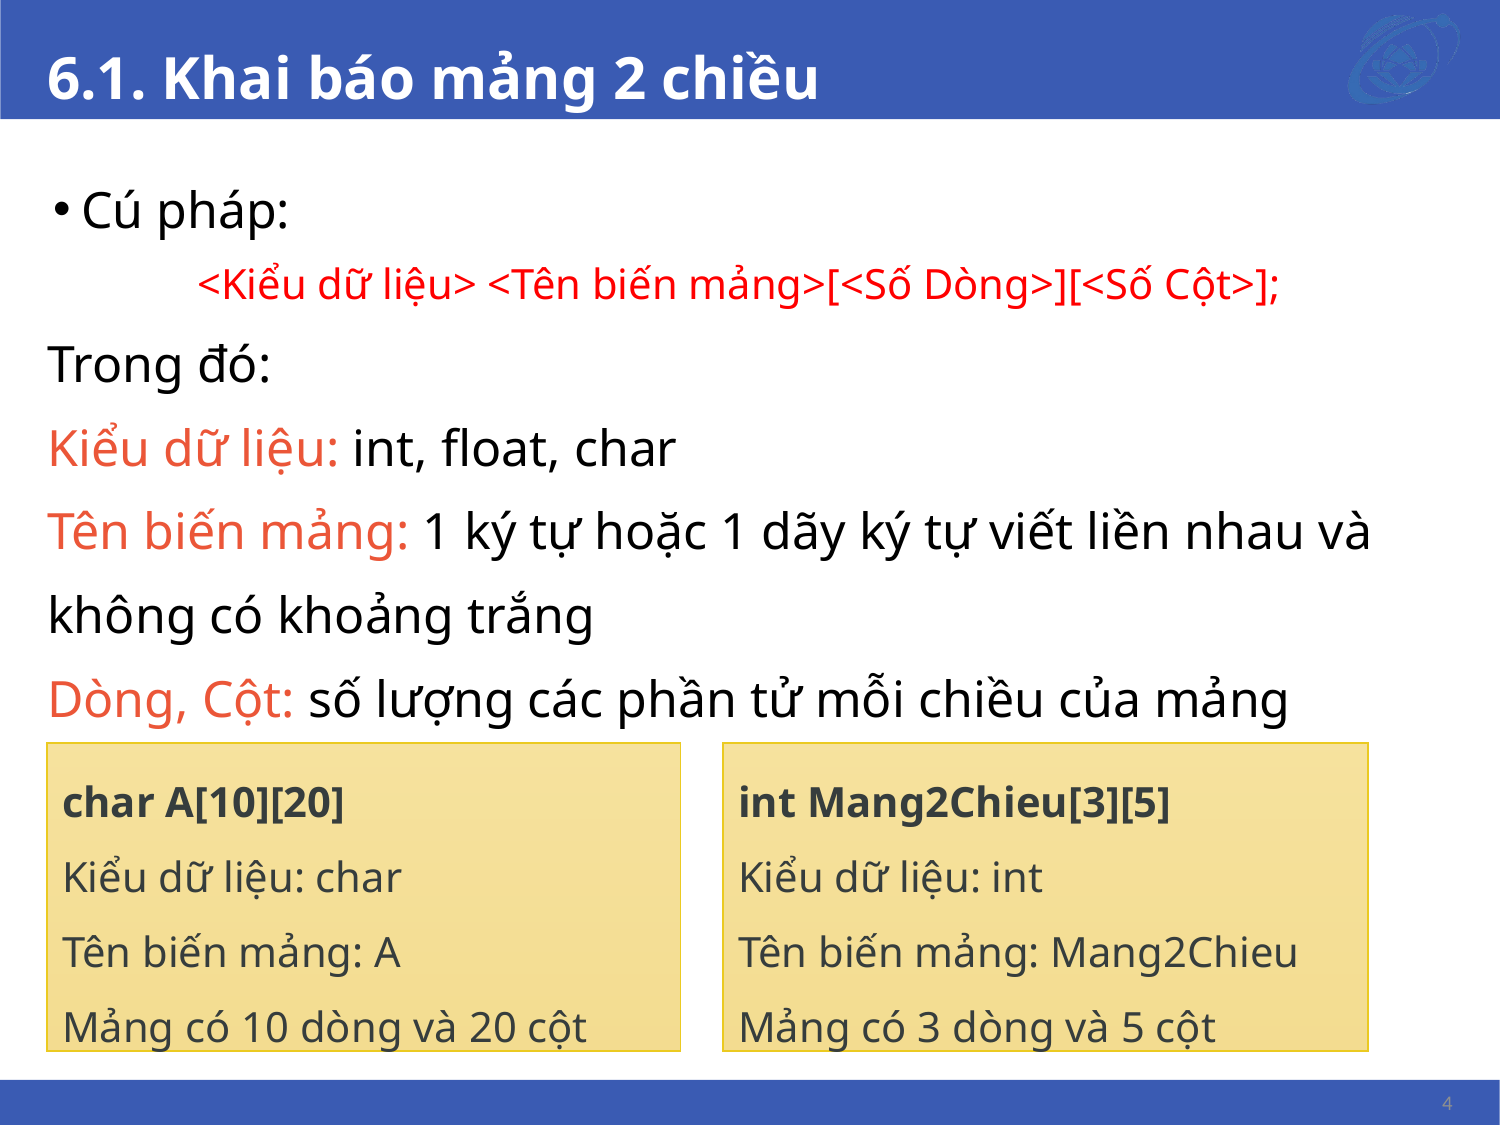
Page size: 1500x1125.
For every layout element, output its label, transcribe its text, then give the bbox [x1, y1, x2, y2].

text_box char A[10][20] Kiểu dữ liệu: char Tên biến mảng: A Mảng có 10 dòng và 20 cột [47, 743, 681, 1051]
list Cú pháp: <Kiểu dữ liệu> <Tên biến mảng>[<Số Dòng>][<Số Cột>]; Trong đó: Kiểu dữ liệu: int, float, char Tên biến mảng: 1 ký tự hoặc 1 dãy ký tự viết liền nhau và không có khoảng trắng Dòng, Cột: số lượng các phần tử mỗi chiều của mảng [32, 146, 1468, 768]
slide_number ‹#› [1388, 1083, 1468, 1122]
text_box int Mang2Chieu[3][5] Kiểu dữ liệu: int Tên biến mảng: Mang2Chieu Mảng có 3 dòng và 5 cột [723, 743, 1368, 1051]
title 6.1. Khai báo mảng 2 chiều [32, 0, 1468, 120]
